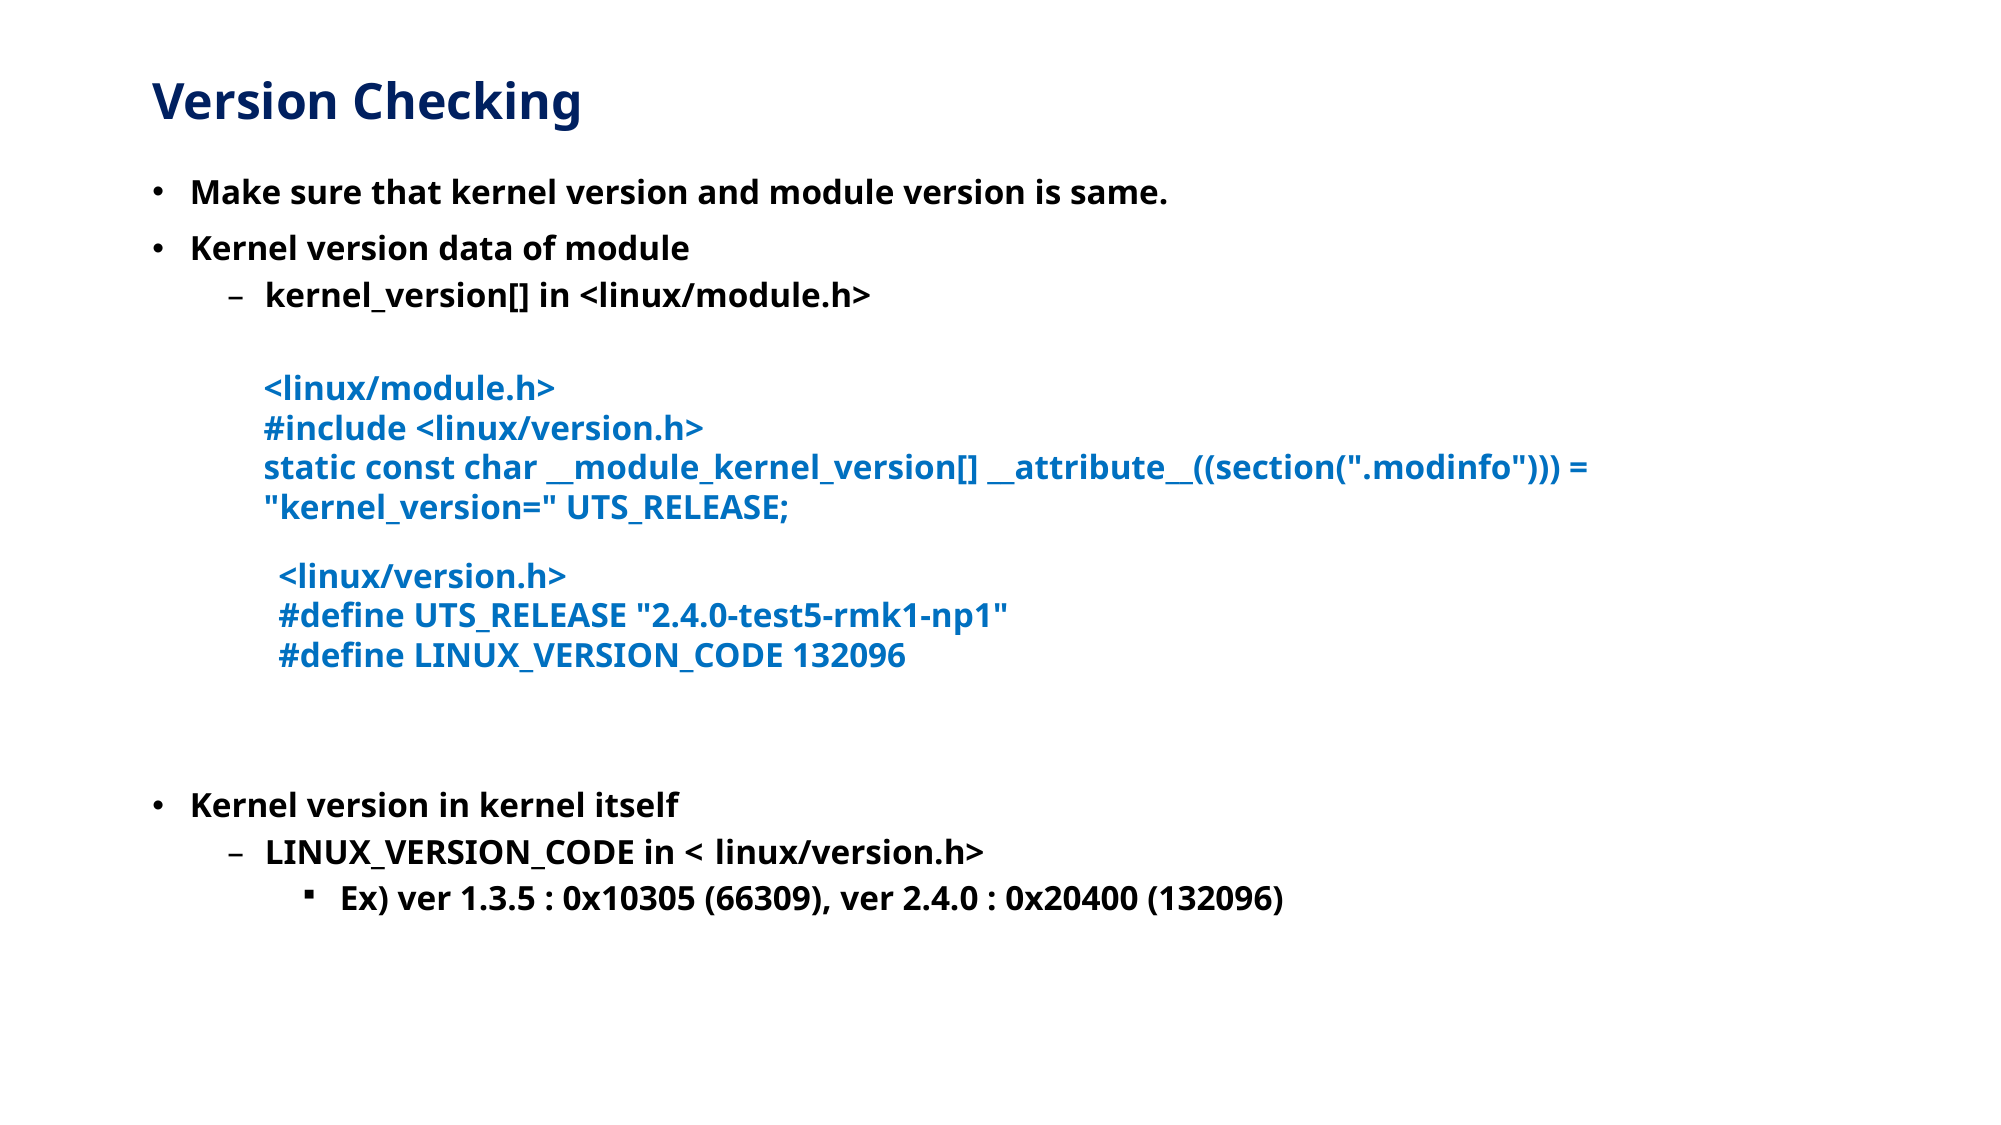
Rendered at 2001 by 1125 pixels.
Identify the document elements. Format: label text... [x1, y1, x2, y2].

text_box <linux/module.h> #include <linux/version.h> static const char __module_kernel_version[] __attribute__((section(".modinfo"))) = "kernel_version=" UTS_RELEASE; [249, 359, 1606, 534]
title Version Checking [137, 67, 1863, 139]
list Make sure that kernel version and module version is same. Kernel version data of module kernel_version[] in <linux/module.h> Kernel version in kernel itself LINUX_VERSION_CODE in < linux/version.h> Ex) ver 1.3.5 : 0x10305 (66309), ver 2.4.0 : 0x20400 (132096) [137, 167, 1863, 1014]
text_box <linux/version.h> #define UTS_RELEASE "2.4.0-test5-rmk1-np1" #define LINUX_VERSION_CODE 132096 [263, 547, 1025, 682]
